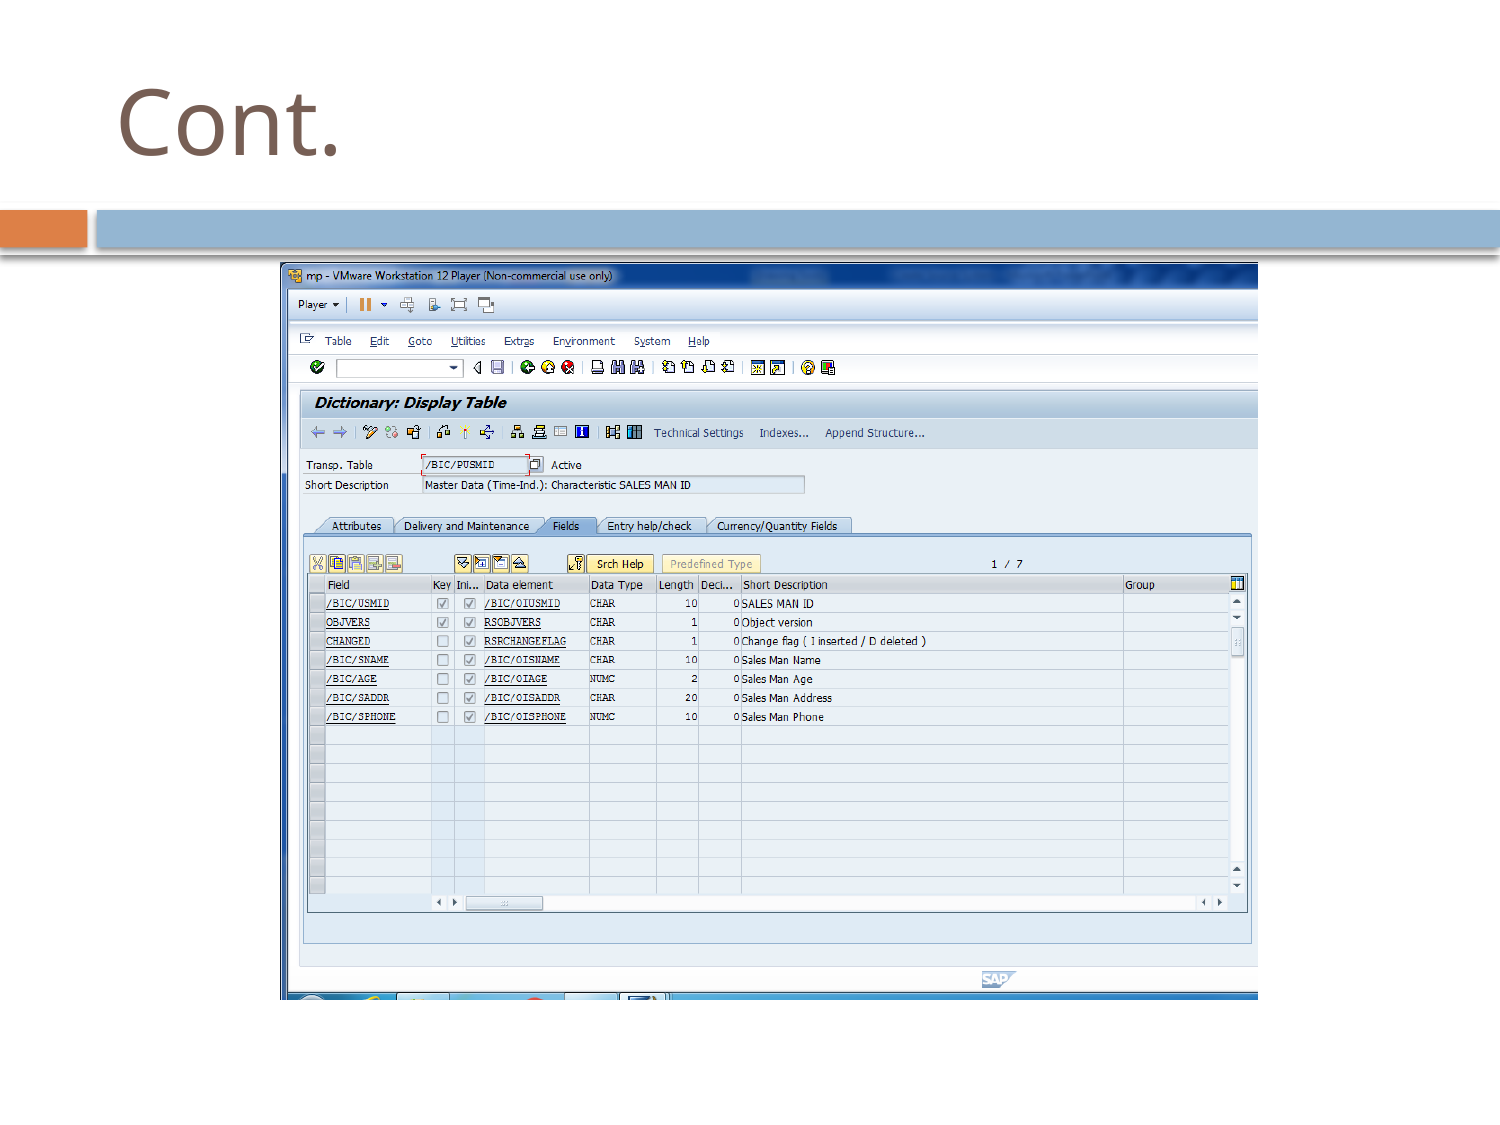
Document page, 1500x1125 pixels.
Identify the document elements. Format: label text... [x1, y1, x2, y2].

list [280, 262, 1259, 1001]
title Cont. [100, 37, 1438, 200]
